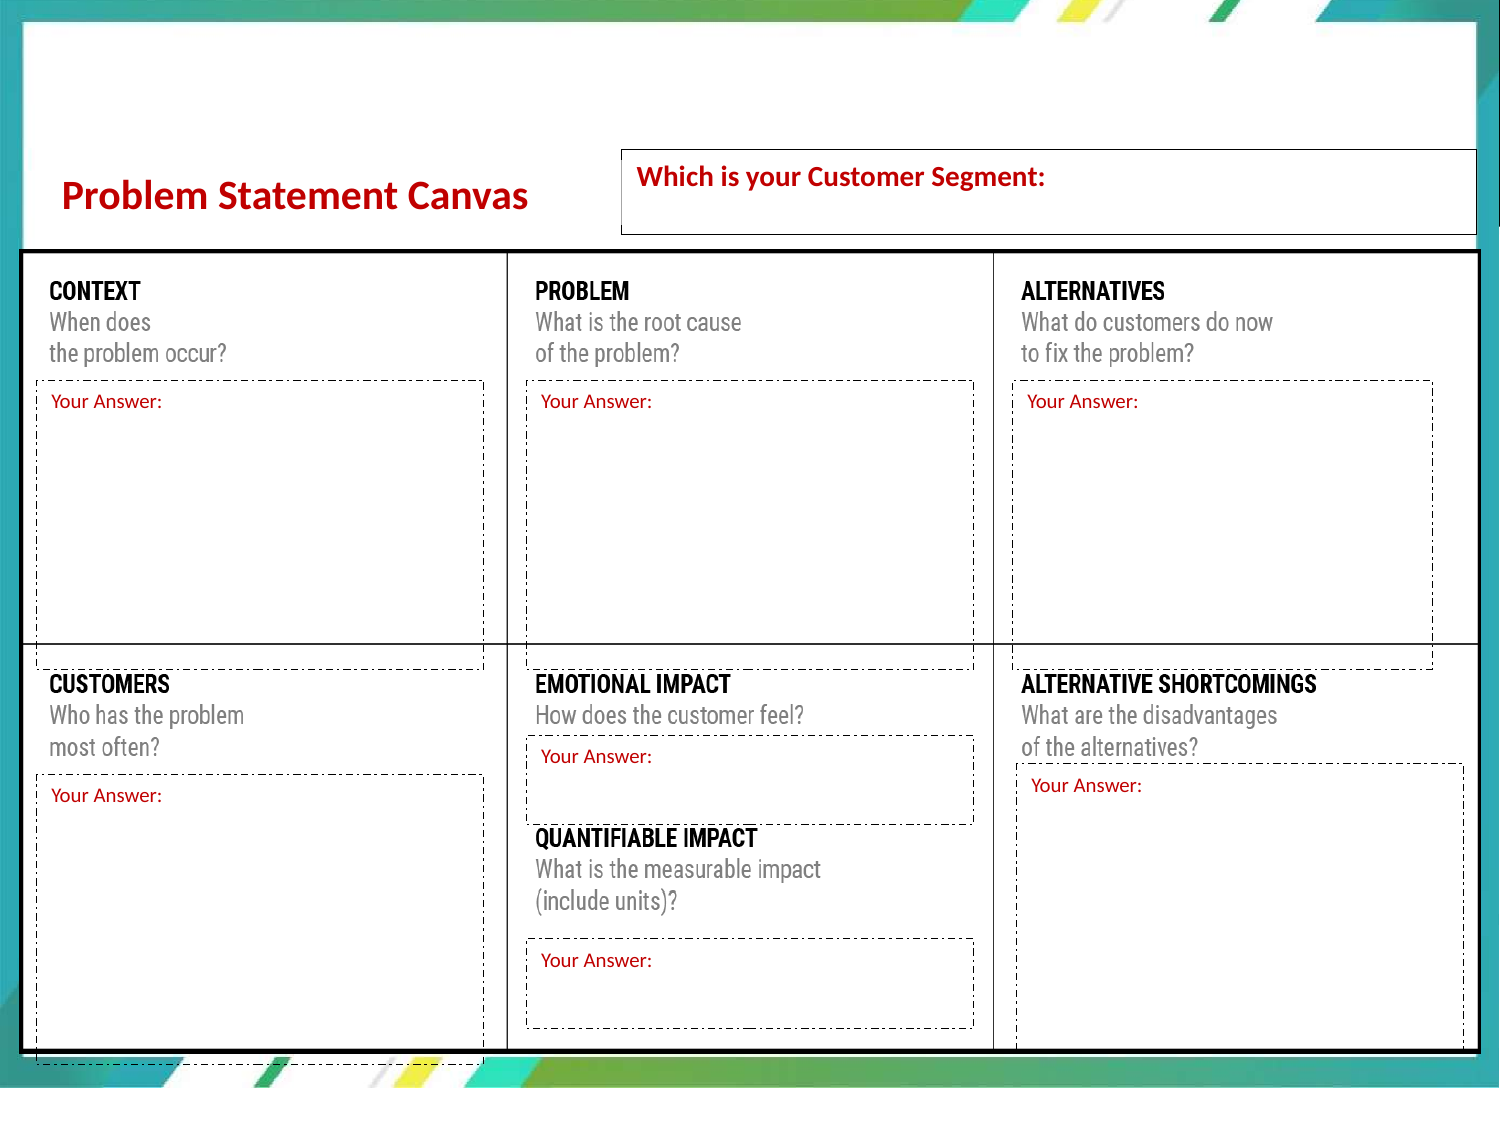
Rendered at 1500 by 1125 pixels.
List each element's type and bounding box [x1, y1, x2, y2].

text_box [0, 0, 1500, 1088]
text_box [19, 149, 1481, 1068]
